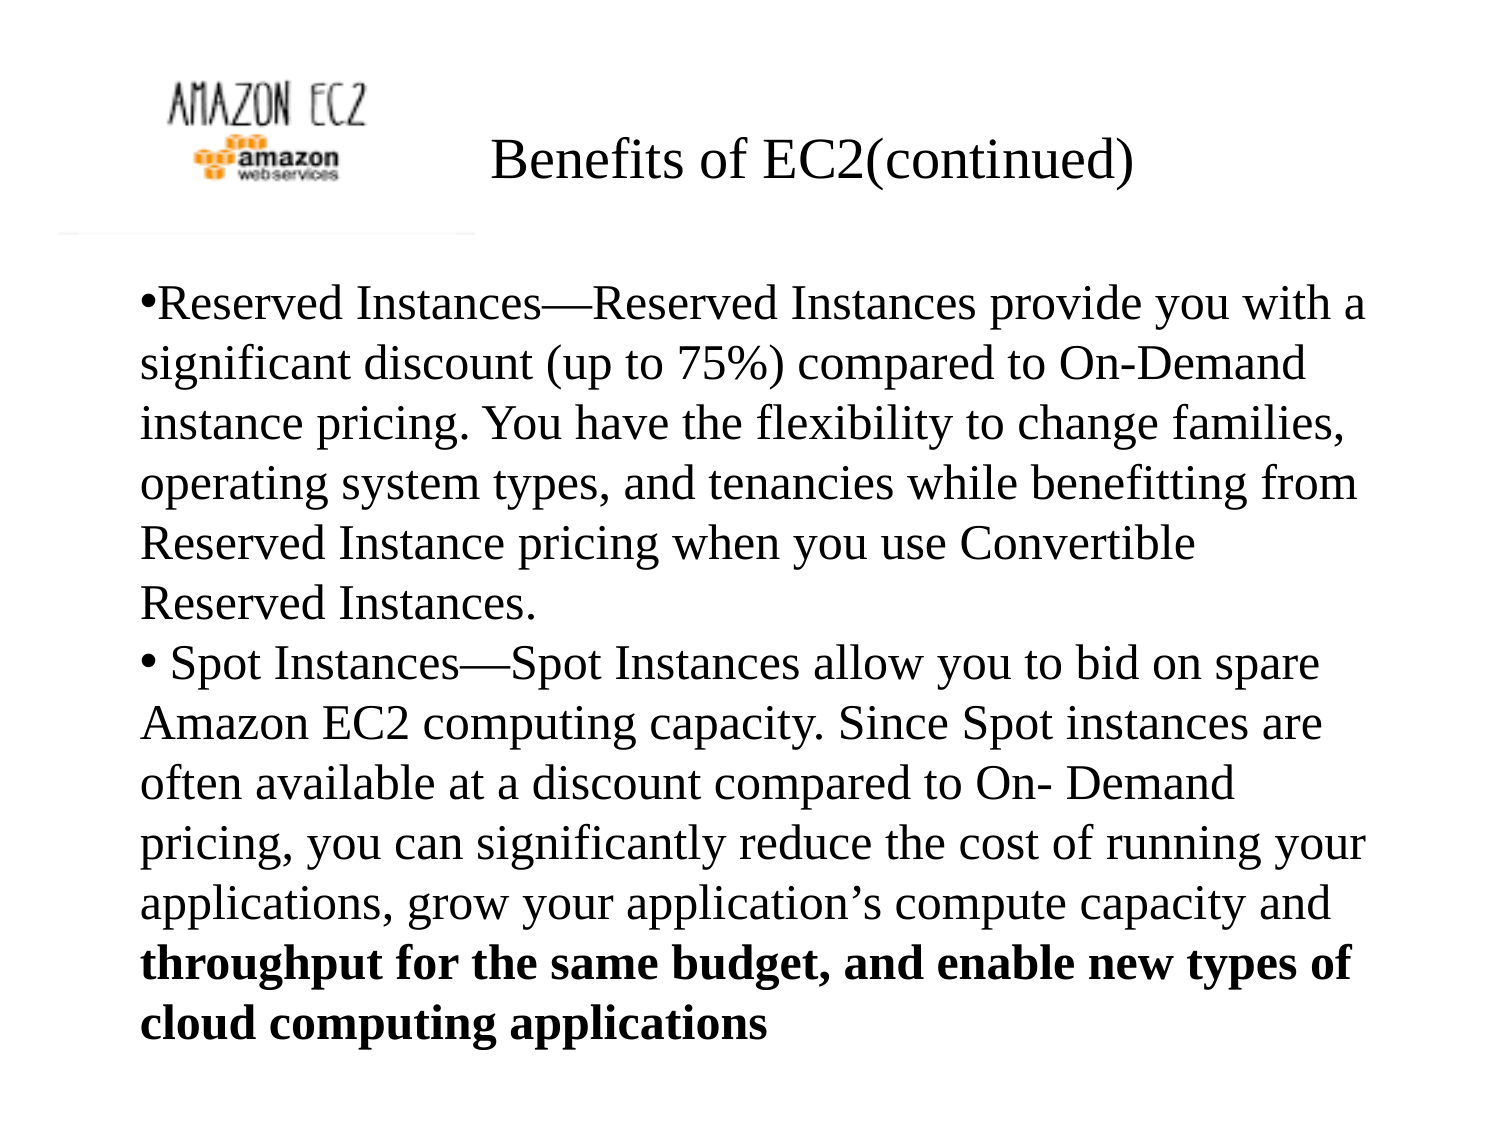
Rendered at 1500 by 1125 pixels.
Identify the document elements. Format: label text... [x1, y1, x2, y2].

text_box Benefits of EC2(continued) [480, 112, 1213, 198]
text_box Reserved Instances—Reserved Instances provide you with a significant discount (up to 75%) compared to On-Demand instance pricing. You have the flexibility to change families, operating system types, and tenancies while benefitting from Reserved Instance pricing when you use Convertible Reserved Instances. Spot Instances—Spot Instances allow you to bid on spare Amazon EC2 computing capacity. Since Spot instances are often available at a discount compared to On- Demand pricing, you can significantly reduce the cost of running your applications, grow your application’s compute capacity and throughput for the same budget, and enable new types of cloud computing applications [124, 262, 1388, 1058]
picture [58, 34, 476, 235]
